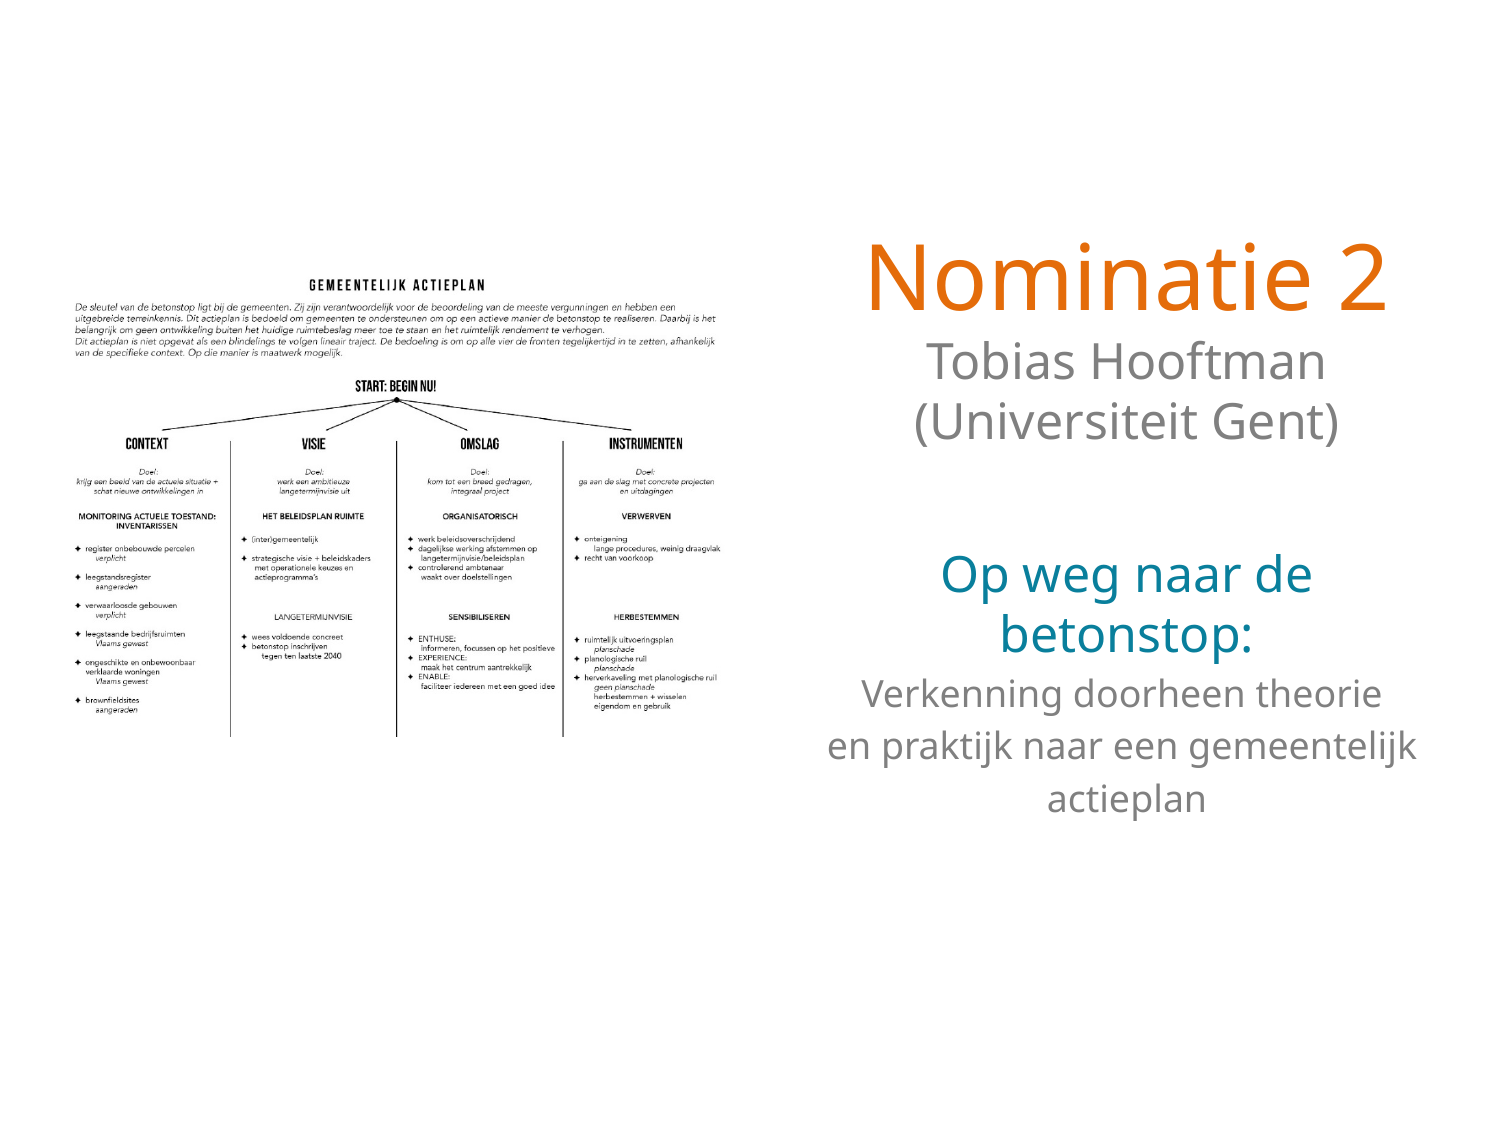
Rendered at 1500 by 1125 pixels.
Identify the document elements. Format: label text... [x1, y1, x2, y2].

text_box Nominatie 2 Tobias Hooftman (Universiteit Gent) Op weg naar de betonstop: Verkenning doorheen theorie en praktijk naar een gemeentelijk actieplan [797, 101, 1457, 877]
picture [64, 266, 729, 737]
